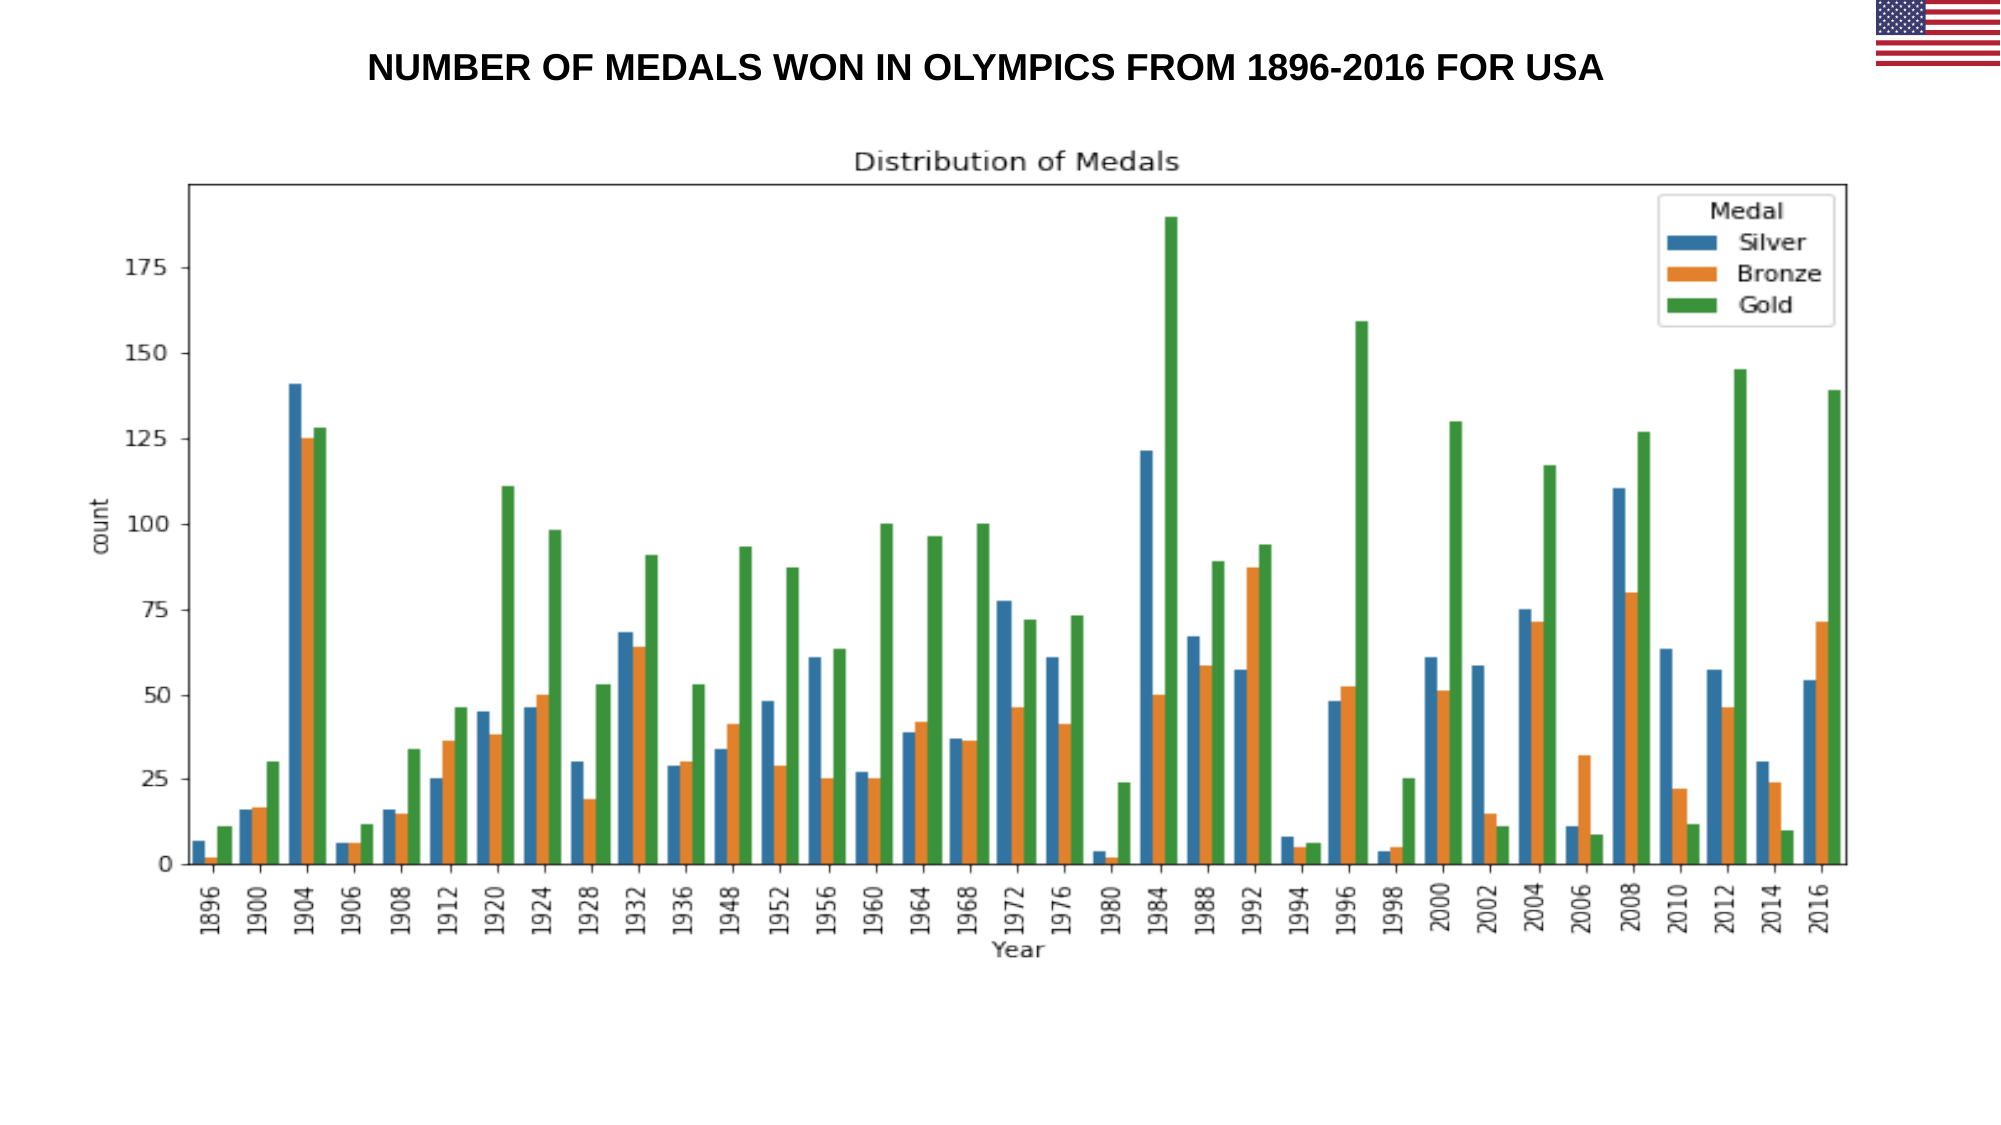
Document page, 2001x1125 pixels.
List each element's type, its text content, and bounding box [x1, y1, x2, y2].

text_box NUMBER OF MEDALS WON IN OLYMPICS FROM 1896-2016 FOR USA [150, 35, 1823, 95]
picture [72, 136, 1871, 977]
picture [1875, 0, 2000, 66]
